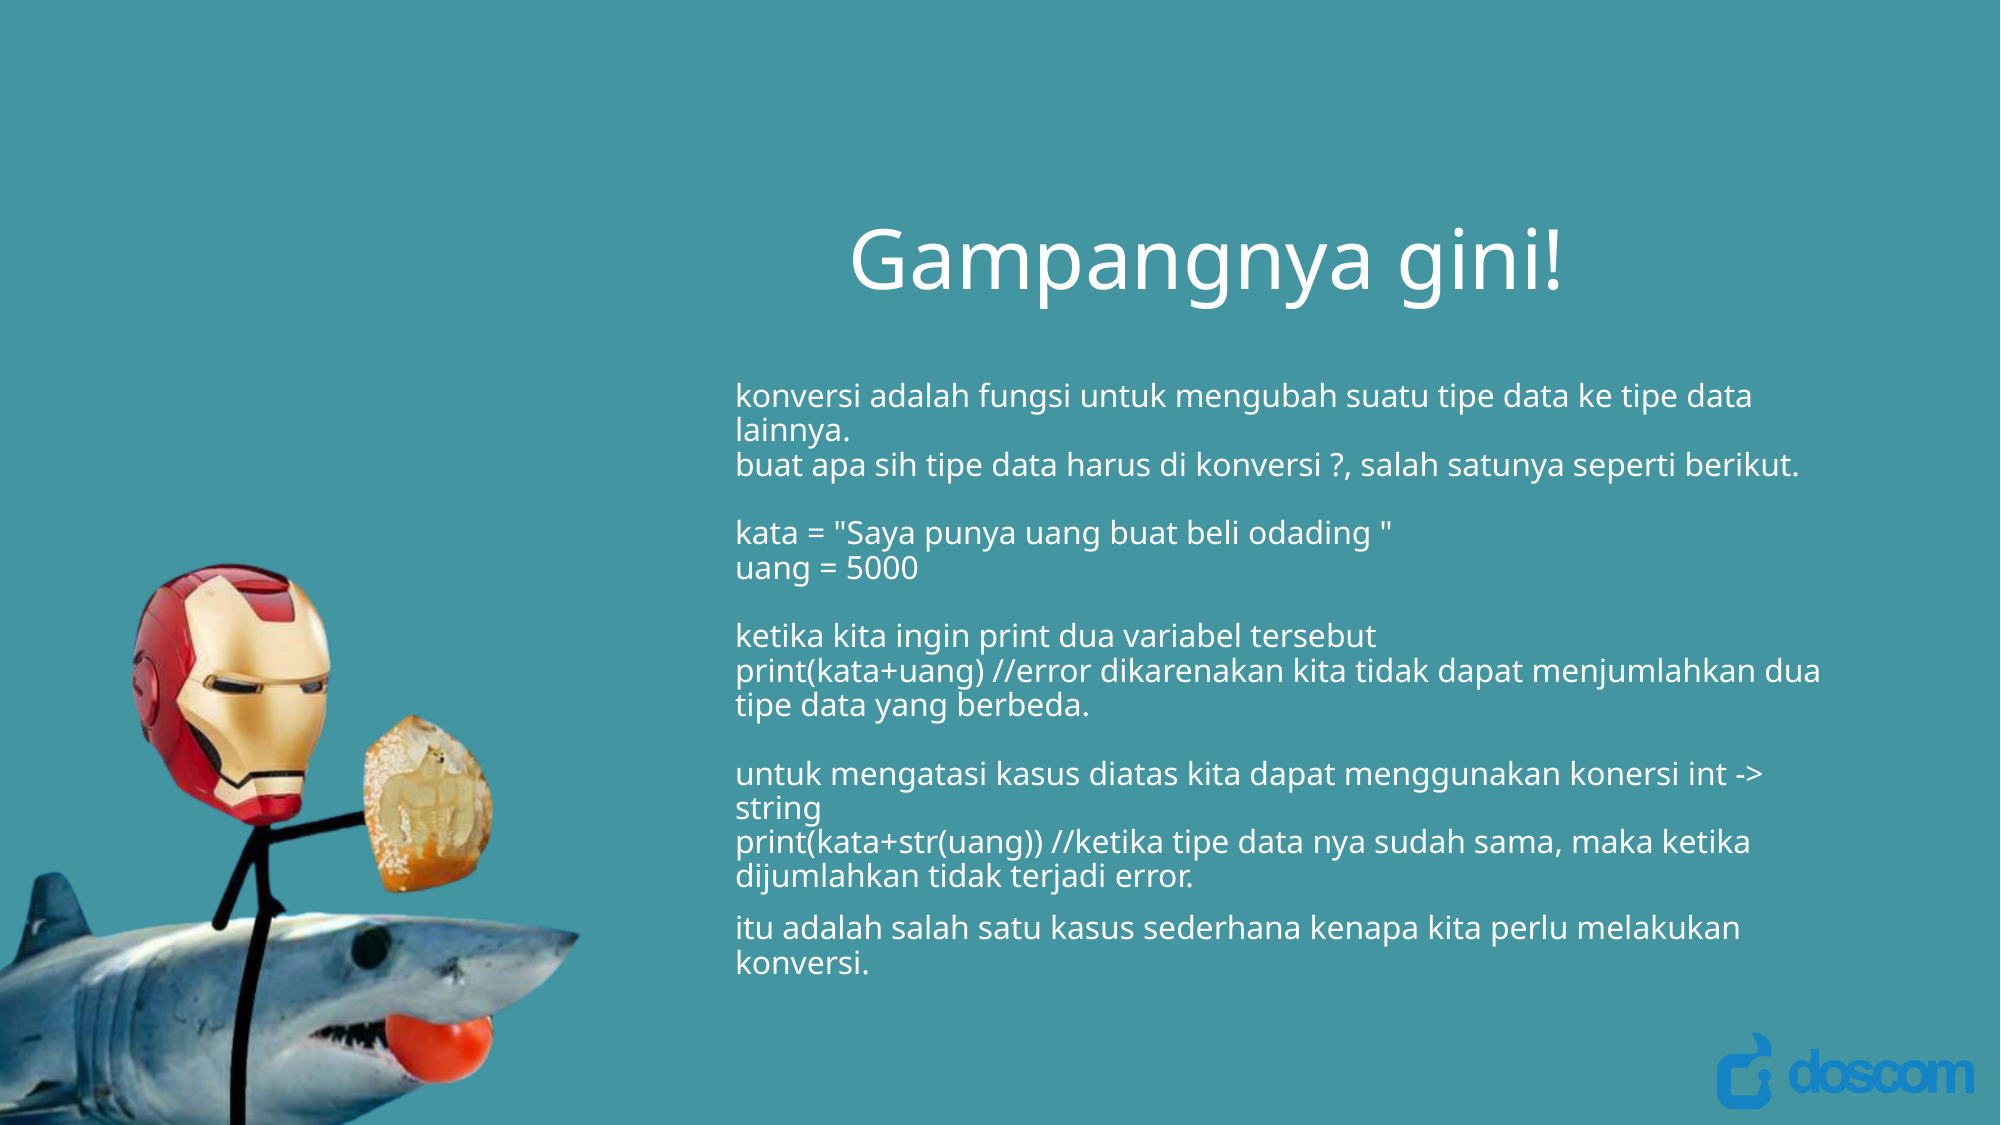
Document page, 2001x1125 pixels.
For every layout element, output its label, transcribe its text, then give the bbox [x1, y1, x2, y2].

picture [1706, 1013, 1984, 1116]
picture [0, 537, 586, 1125]
list konversi adalah fungsi untuk mengubah suatu tipe data ke tipe data lainnya. buat apa sih tipe data harus di konversi ?, salah satunya seperti berikut. kata = "Saya punya uang buat beli odading " uang = 5000 ketika kita ingin print dua variabel tersebut print(kata+uang) //error dikarenakan kita tidak dapat menjumlahkan dua tipe data yang berbeda. untuk mengatasi kasus diatas kita dapat menggunakan konersi int -> string print(kata+str(uang)) //ketika tipe data nya sudah sama, maka ketika dijumlahkan tidak terjadi error. itu adalah salah satu kasus sederhana kenapa kita perlu melakukan konversi. [720, 338, 1845, 1033]
title Gampangnya gini! [833, 210, 1959, 318]
